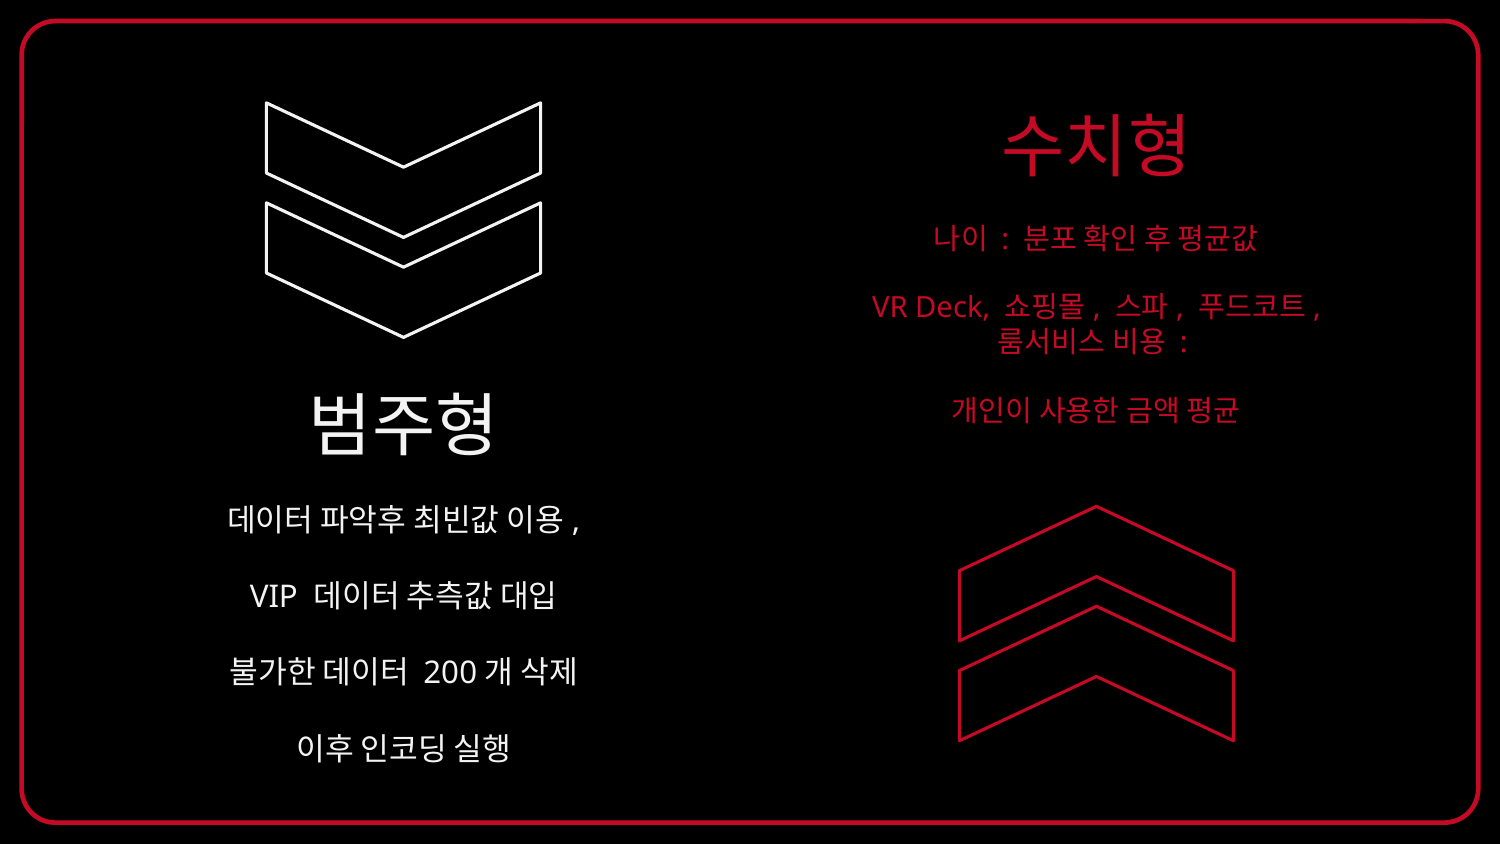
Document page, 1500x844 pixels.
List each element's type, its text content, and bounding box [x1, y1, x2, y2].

subtitle 나이 : 분포 확인 후 평균값 VR Deck, 쇼핑몰, 스파, 푸드코트, 룸서비스 비용 : 개인이 사용한 금액 평균 [810, 201, 1383, 462]
subtitle 데이터 파악후 최빈값 이용, VIP 데이터 추측값 대입 불가한 데이터 200개 삭제 이후 인코딩 실행 [116, 479, 691, 791]
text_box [266, 102, 541, 338]
title 수치형 [810, 102, 1383, 201]
title 범주형 [117, 382, 691, 480]
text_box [959, 506, 1234, 741]
